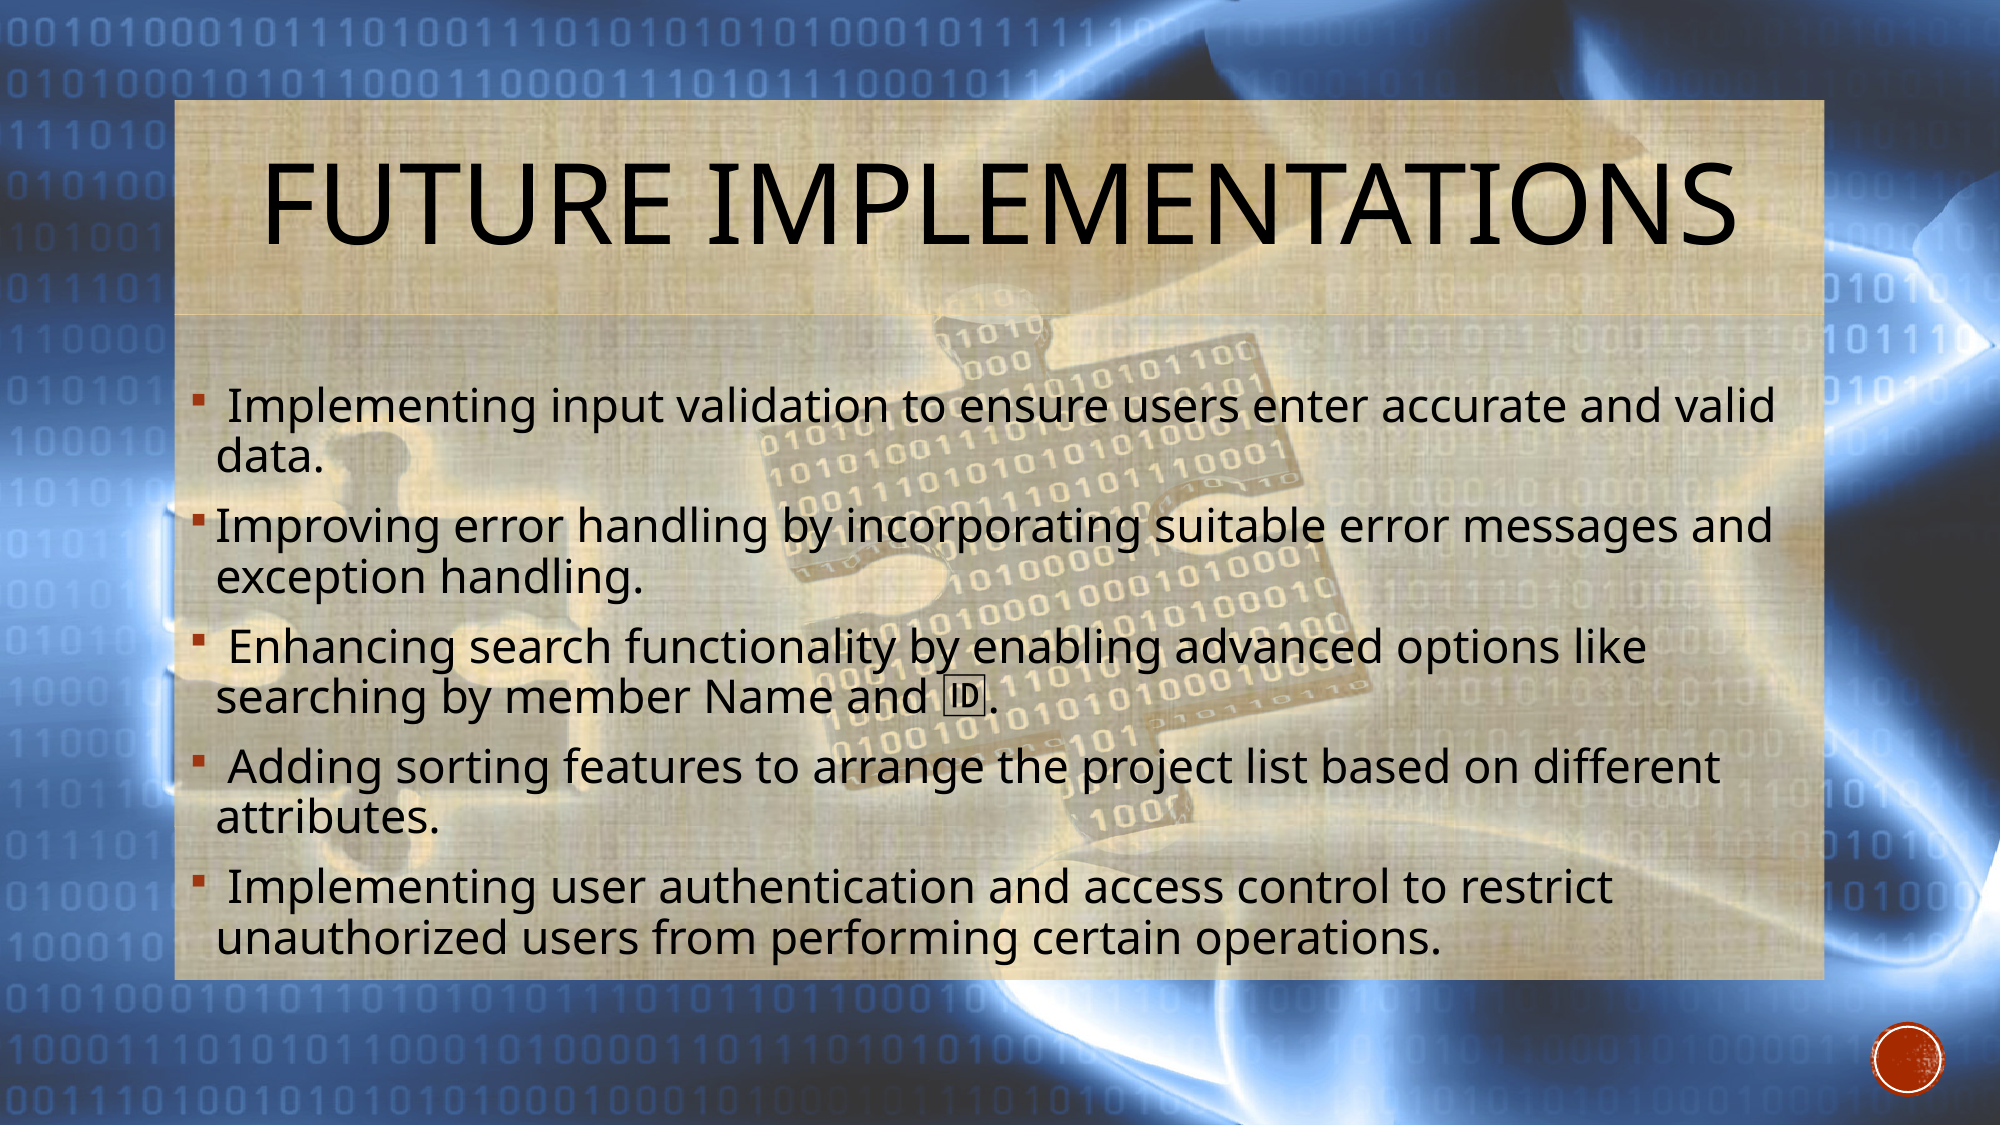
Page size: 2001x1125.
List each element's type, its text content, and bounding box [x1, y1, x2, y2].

list Implementing input validation to ensure users enter accurate and valid data. Improving error handling by incorporating suitable error messages and exception handling. Enhancing search functionality by enabling advanced options like searching by member Name and 🆔. Adding sorting features to arrange the project list based on different attributes. Implementing user authentication and access control to restrict unauthorized users from performing certain operations. [174, 314, 1825, 980]
title FUTURE implementations [174, 100, 1825, 314]
